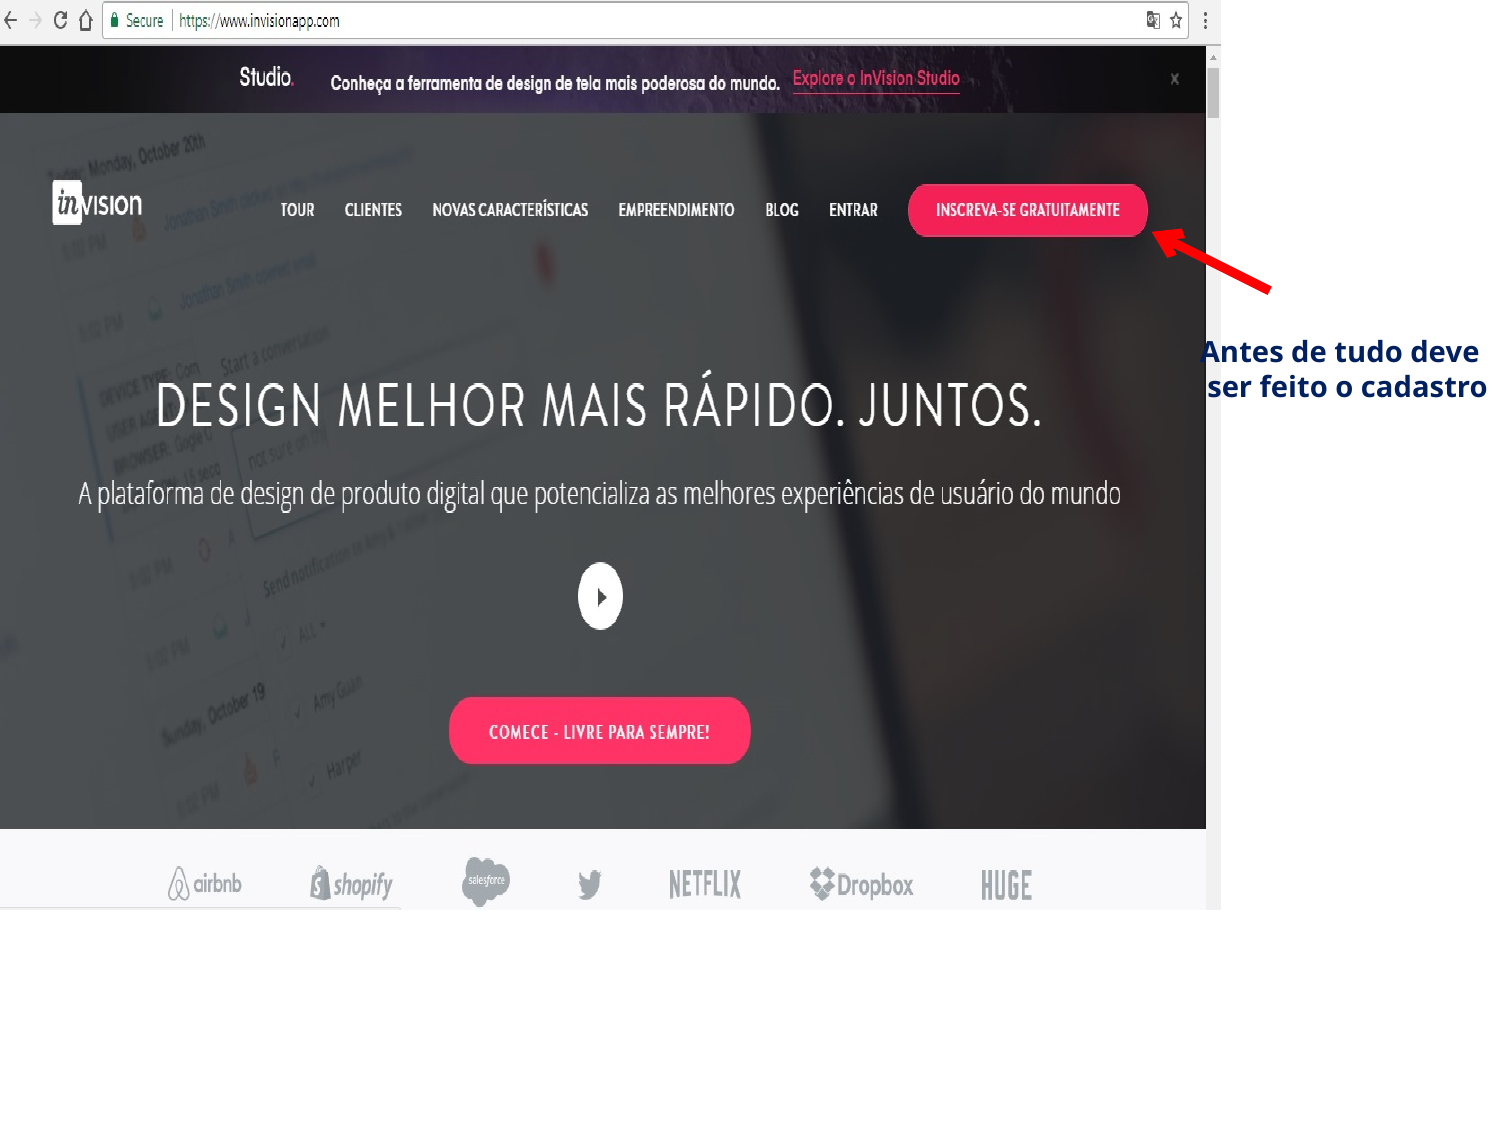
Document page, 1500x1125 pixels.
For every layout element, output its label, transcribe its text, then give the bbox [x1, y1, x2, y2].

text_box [1151, 231, 1270, 291]
picture [0, 0, 1225, 911]
text_box Antes de tudo deve ser feito o cadastro [1229, 326, 1500, 411]
